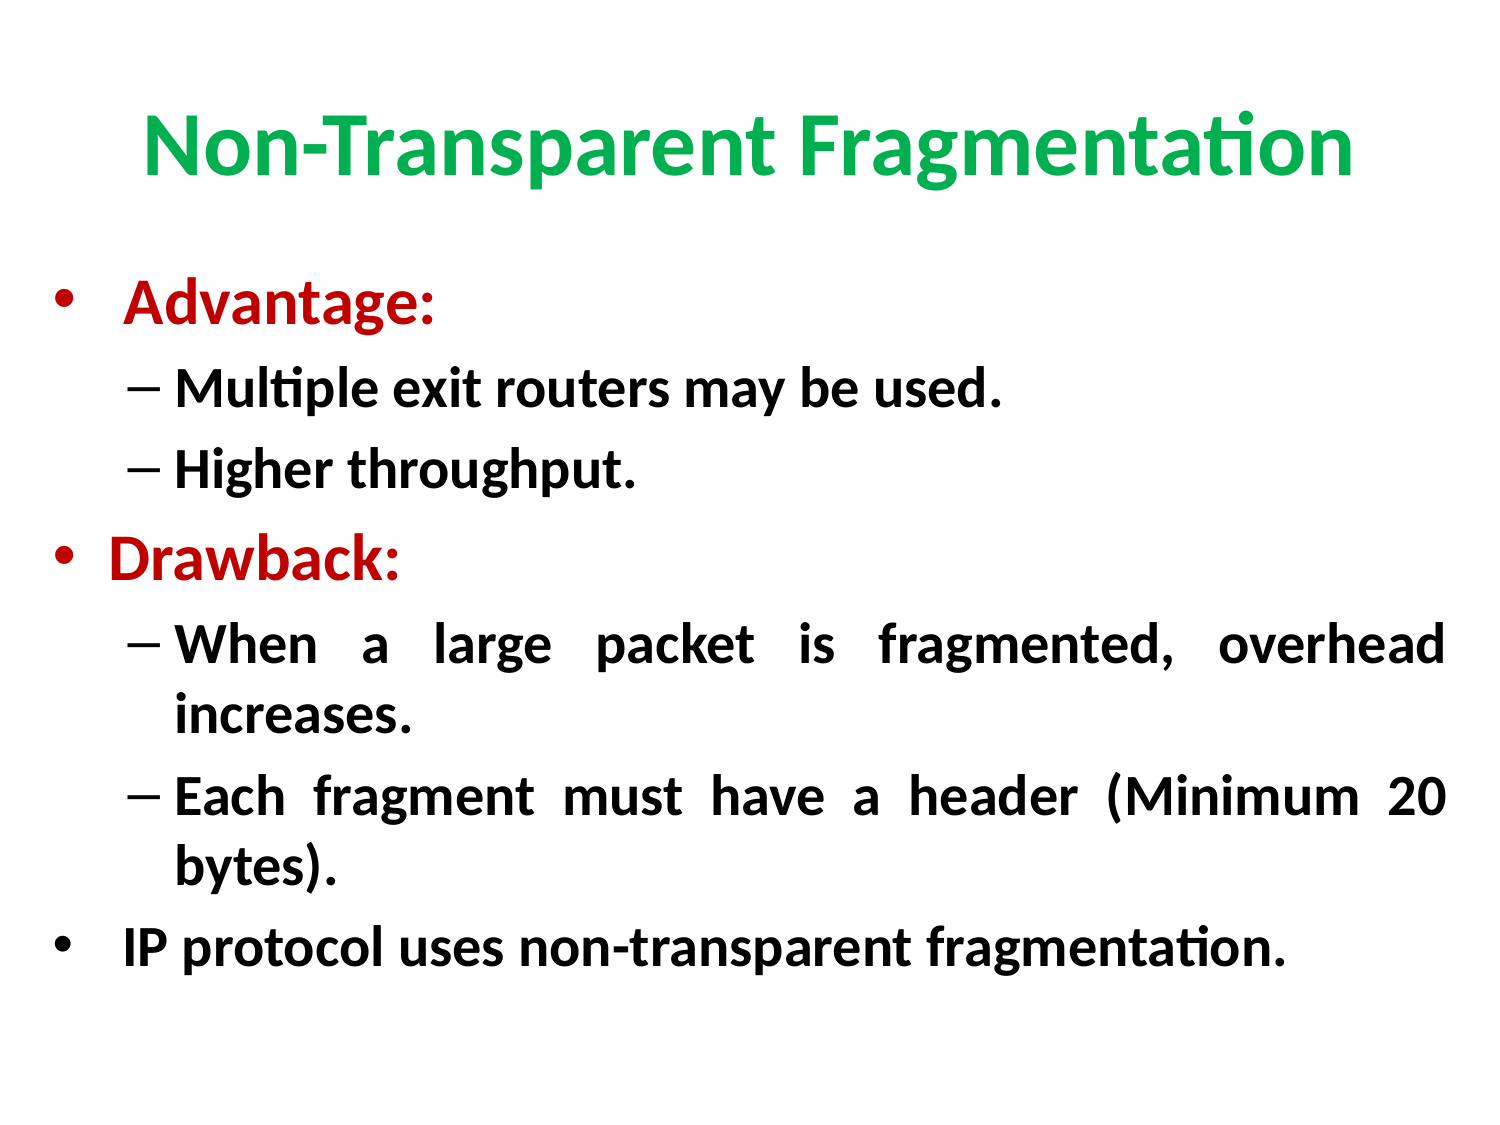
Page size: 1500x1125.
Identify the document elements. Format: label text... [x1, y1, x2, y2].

title Non-Transparent Fragmentation [75, 45, 1425, 233]
list Advantage: Multiple exit routers may be used. Higher throughput. Drawback: When a large packet is fragmented, overhead increases. Each fragment must have a header (Minimum 20 bytes). IP protocol uses non-transparent fragmentation. [37, 249, 1463, 1063]
